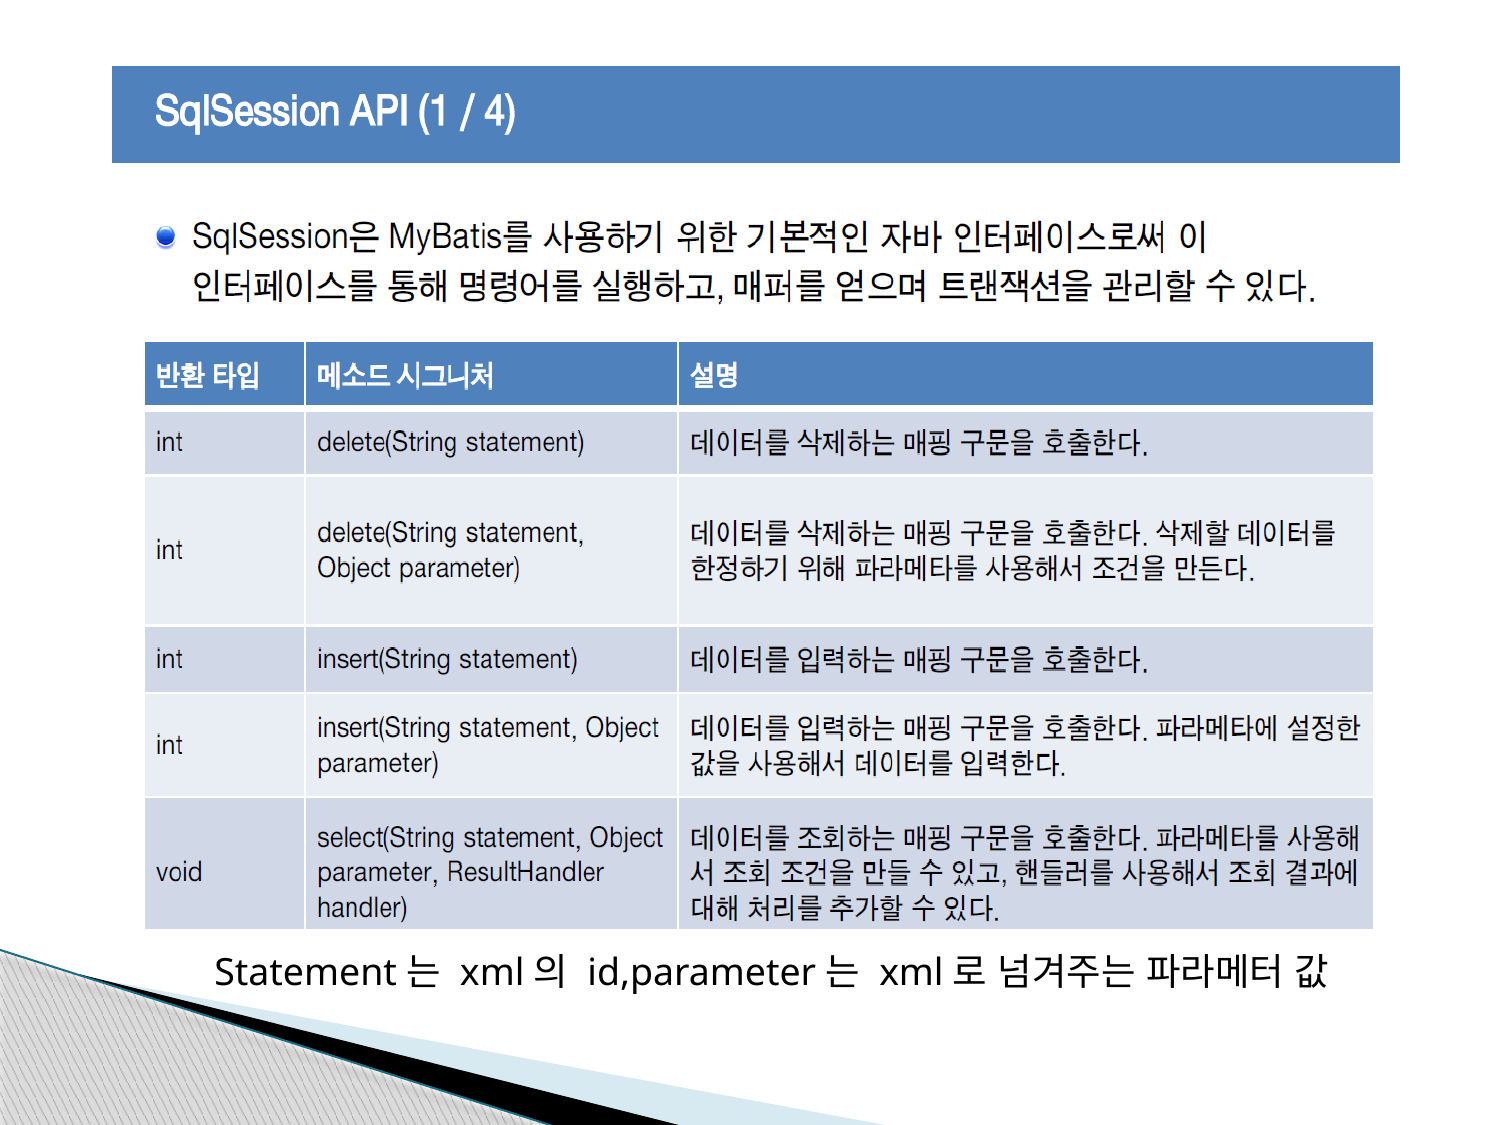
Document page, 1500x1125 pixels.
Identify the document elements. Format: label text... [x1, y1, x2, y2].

picture [111, 66, 1400, 929]
text_box Statement는 xml의 id,parameter는 xml로 넘겨주는 파라메터 값 [199, 941, 1345, 1001]
